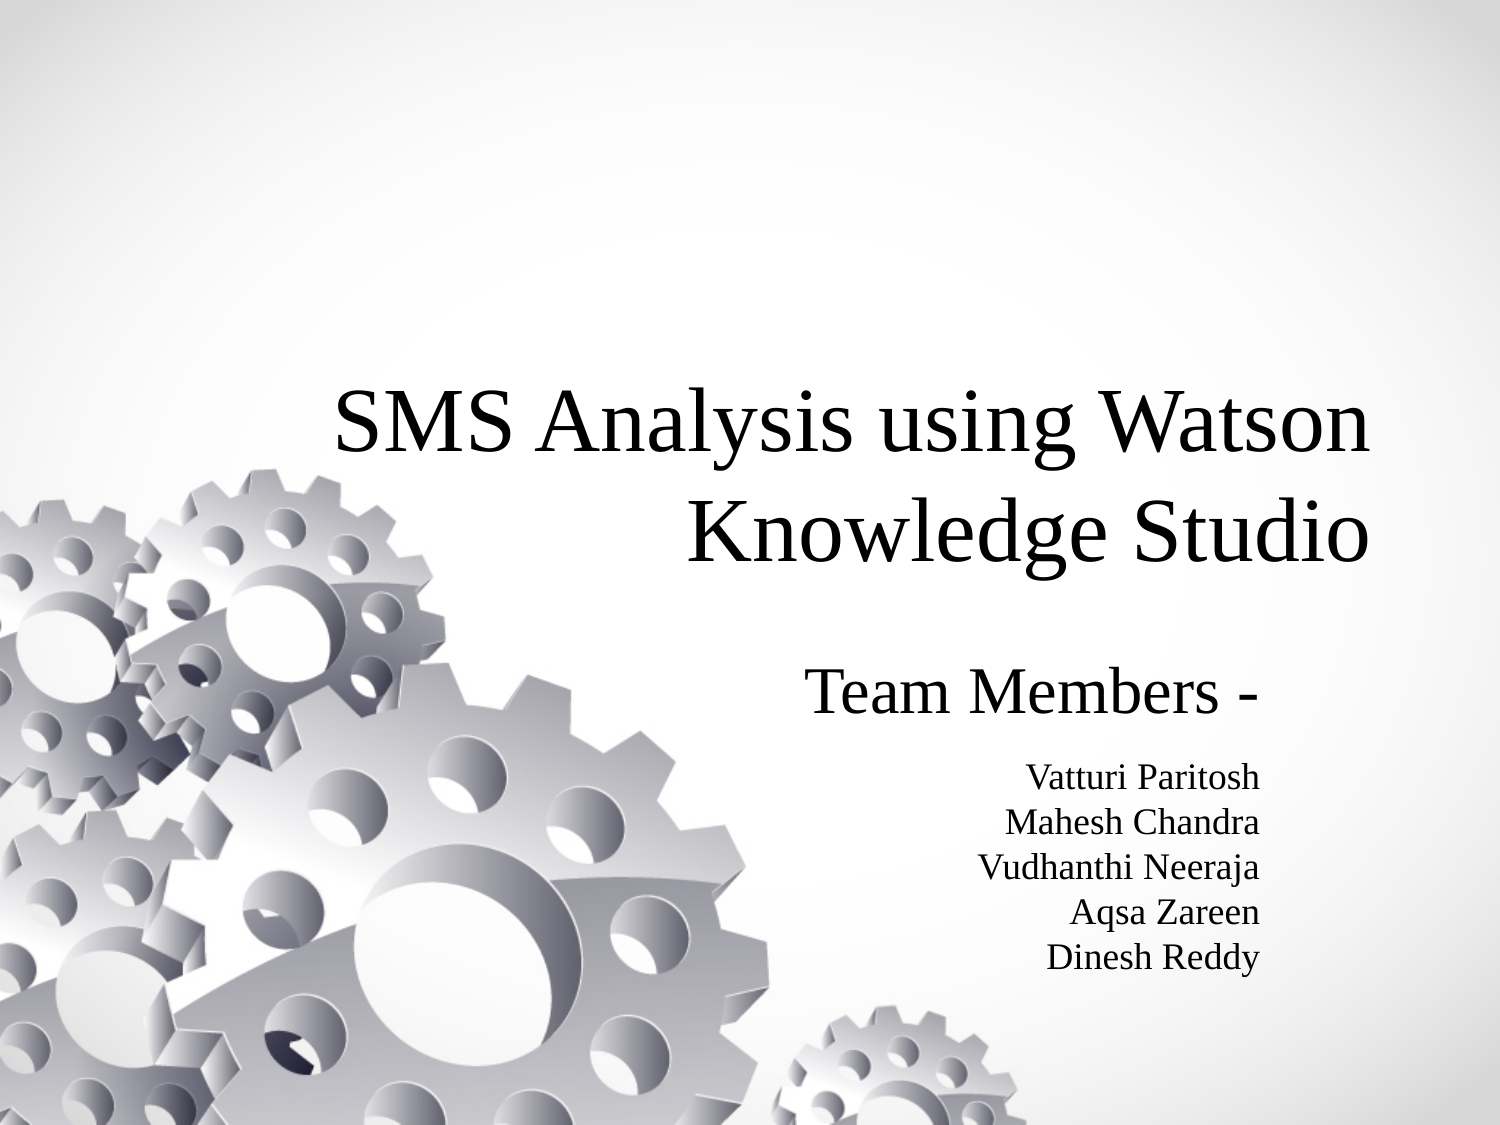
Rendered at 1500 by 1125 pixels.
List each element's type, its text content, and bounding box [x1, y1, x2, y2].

subtitle Team Members - [771, 638, 1276, 746]
text_box Vatturi Paritosh Mahesh Chandra Vudhanthi Neeraja Aqsa Zareen Dinesh Reddy [807, 744, 1275, 1030]
picture [0, 0, 1500, 1125]
title SMS Analysis using Watson Knowledge Studio [112, 349, 1388, 591]
